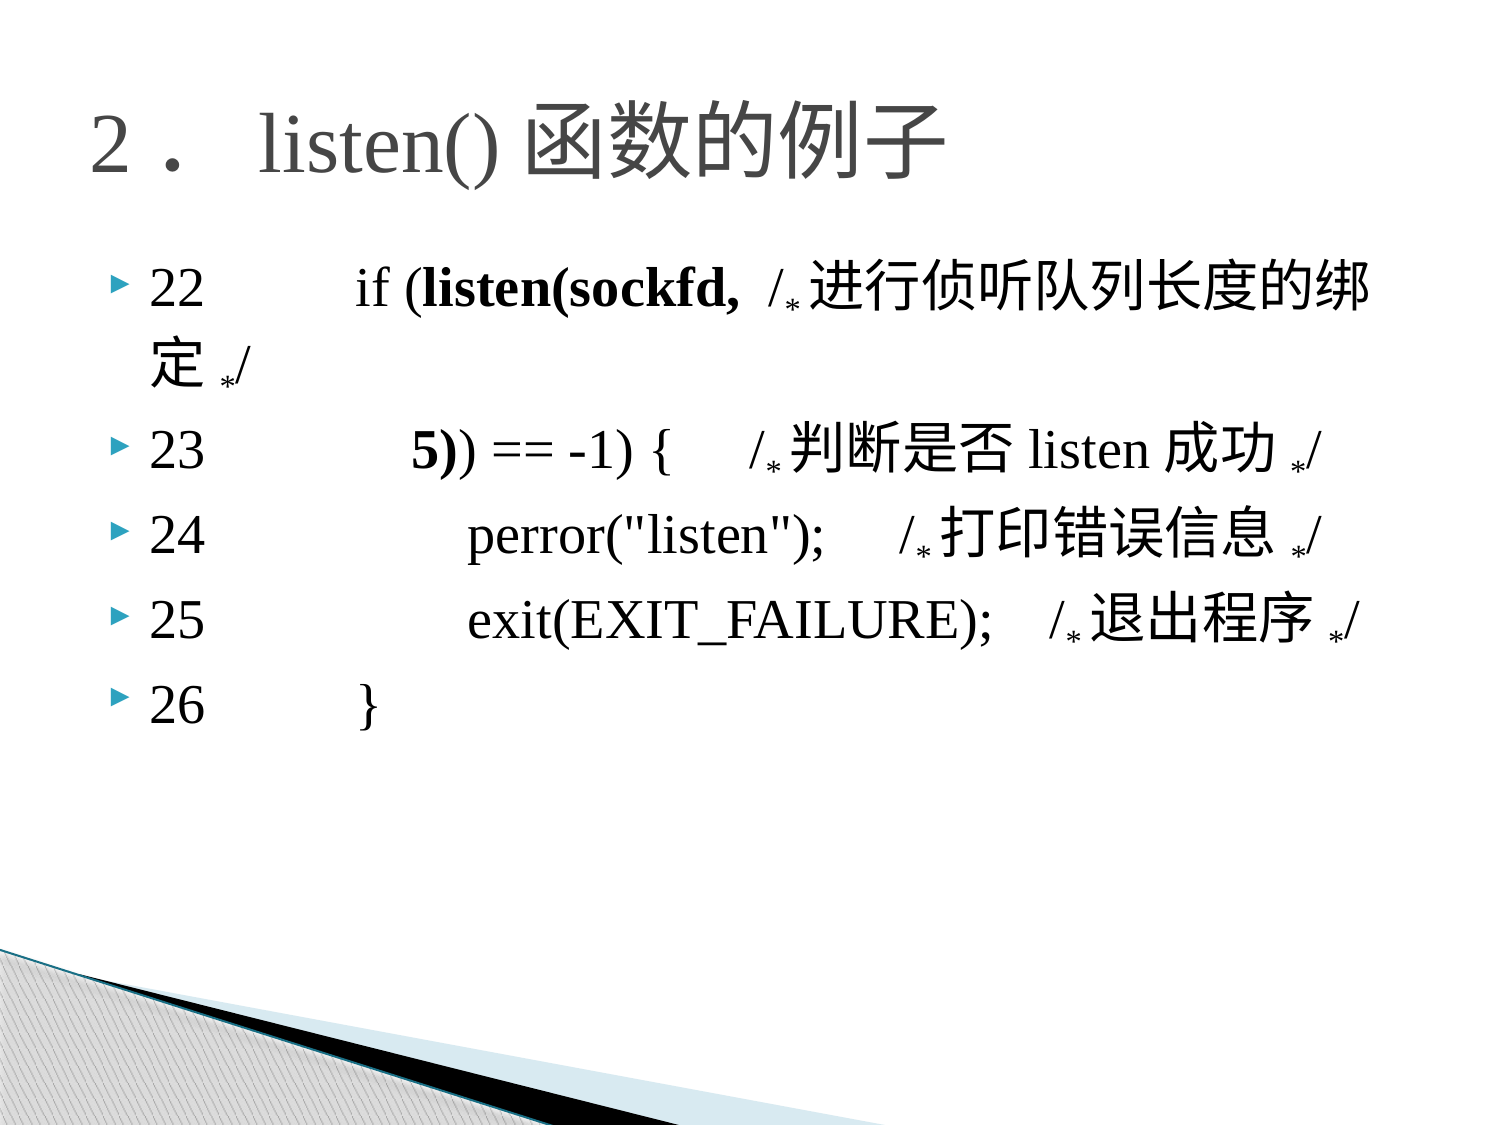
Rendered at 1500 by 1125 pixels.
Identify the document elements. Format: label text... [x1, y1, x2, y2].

title 2．listen()函数的例子 [75, 45, 1425, 233]
list 22 if (listen(sockfd, /*进行侦听队列长度的绑定*/ 23 5)) == -1) { /*判断是否listen成功*/ 24 perror("listen"); /*打印错误信息*/ 25 exit(EXIT_FAILURE); /*退出程序*/ 26 } [75, 243, 1425, 986]
